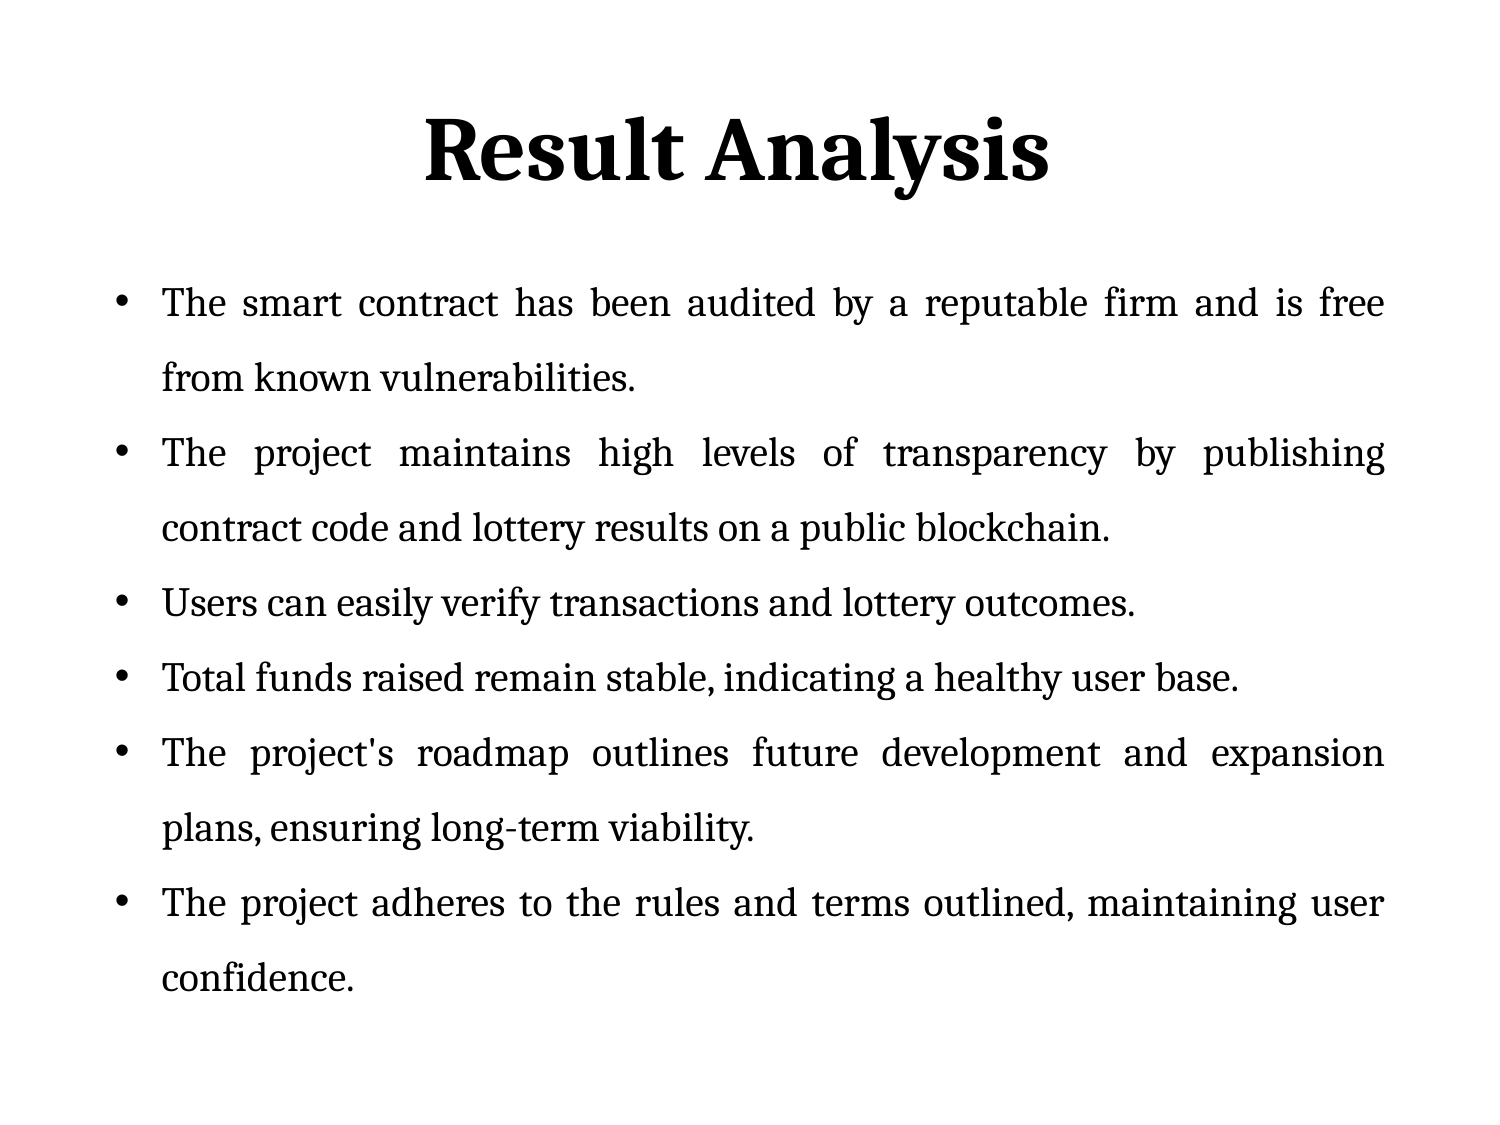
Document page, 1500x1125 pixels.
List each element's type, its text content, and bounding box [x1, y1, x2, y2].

text_box The smart contract has been audited by a reputable firm and is free from known vulnerabilities. The project maintains high levels of transparency by publishing contract code and lottery results on a public blockchain. Users can easily verify transactions and lottery outcomes. Total funds raised remain stable, indicating a healthy user base. The project's roadmap outlines future development and expansion plans, ensuring long-term viability. The project adheres to the rules and terms outlined, maintaining user confidence. [99, 242, 1400, 1008]
title Result Analysis [62, 50, 1413, 238]
